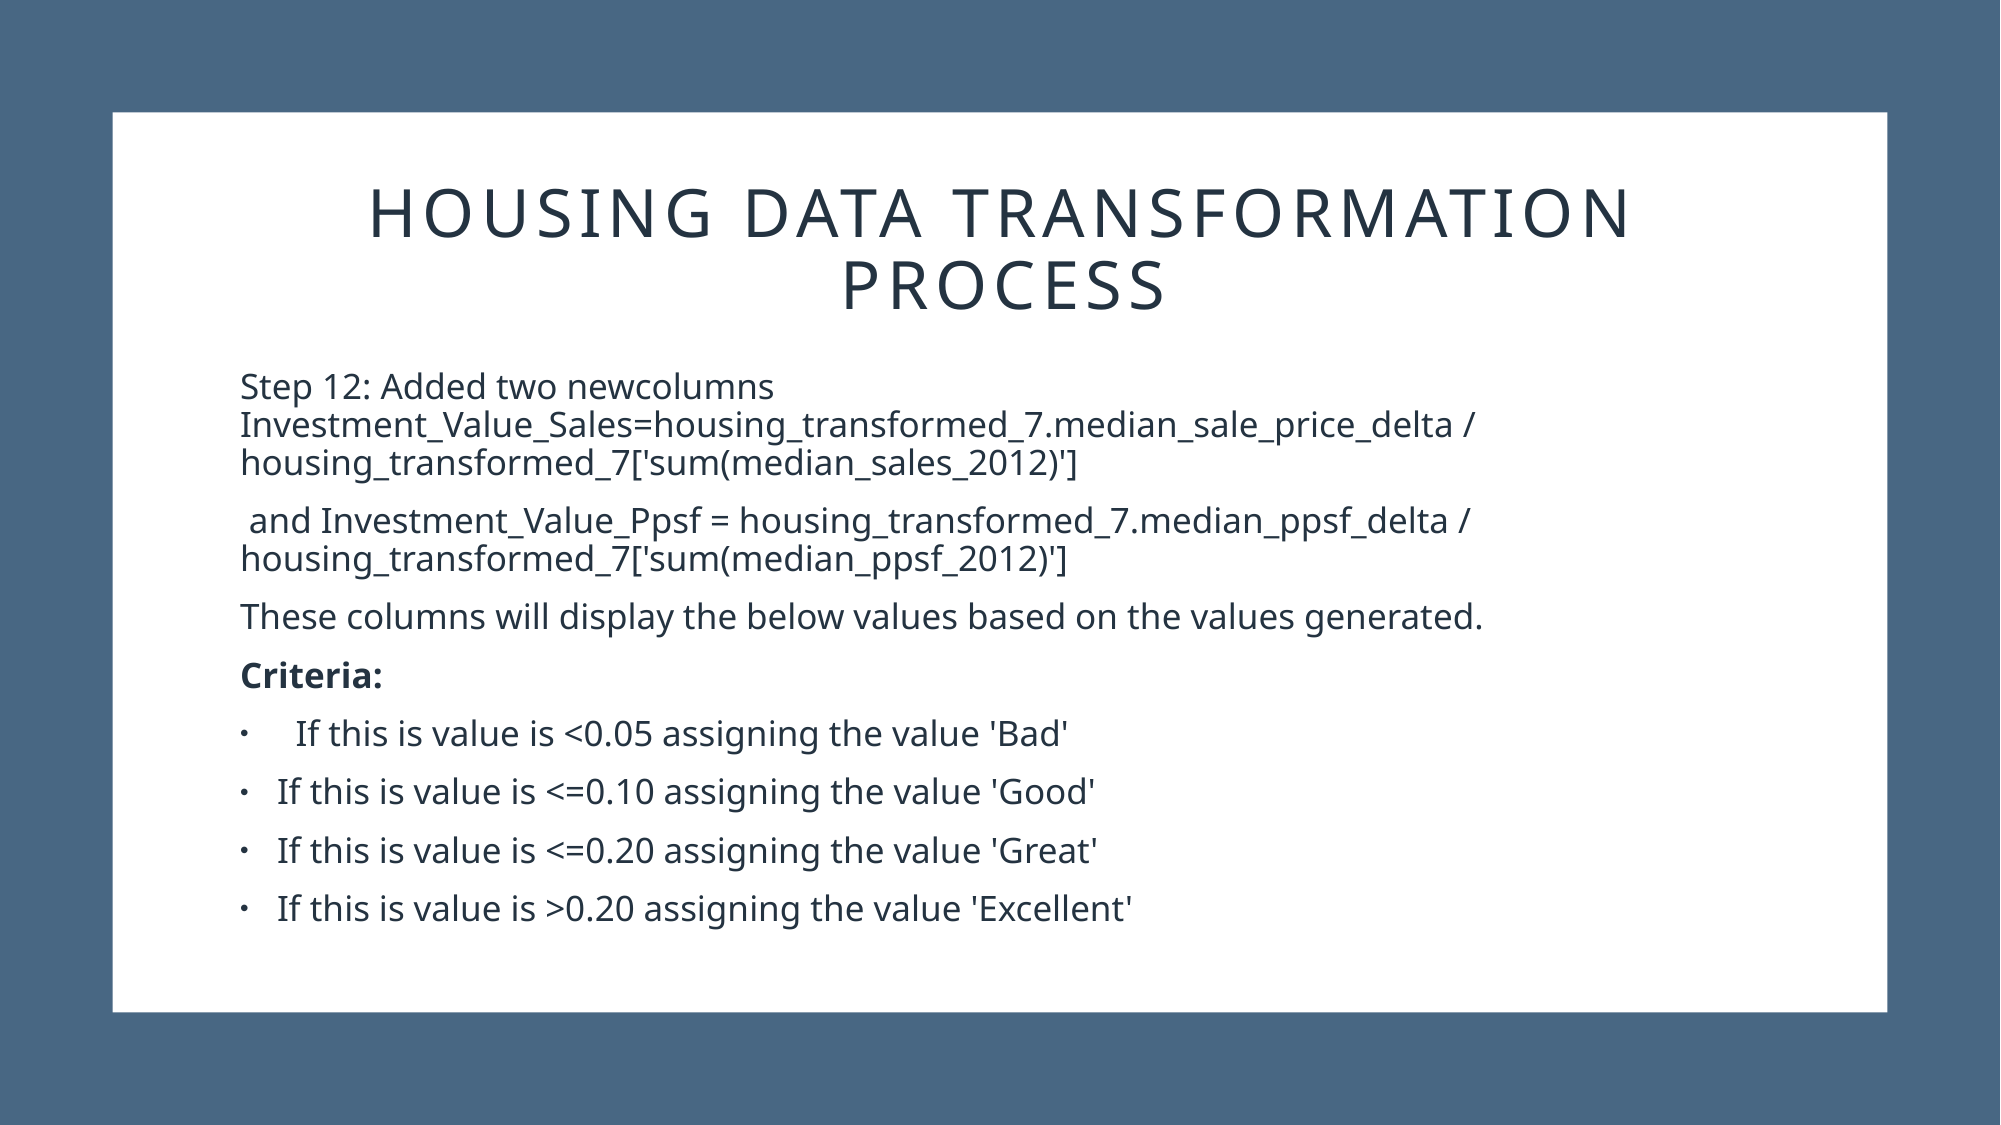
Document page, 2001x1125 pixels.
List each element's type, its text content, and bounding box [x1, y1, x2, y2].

title Housing data transformation Process [225, 165, 1782, 332]
text_box [0, 0, 2000, 1125]
text_box [111, 111, 1888, 1013]
list Step 12: Added two newcolumns Investment_Value_Sales=housing_transformed_7.median_sale_price_delta / housing_transformed_7['sum(median_sales_2012)'] and Investment_Value_Ppsf = housing_transformed_7.median_ppsf_delta / housing_transformed_7['sum(median_ppsf_2012)'] These columns will display the below values based on the values generated. Criteria: If this is value is <0.05 assigning the value 'Bad' If this is value is <=0.10 assigning the value 'Good' If this is value is <=0.20 assigning the value 'Great' If this is value is >0.20 assigning the value 'Excellent' [225, 361, 1782, 943]
